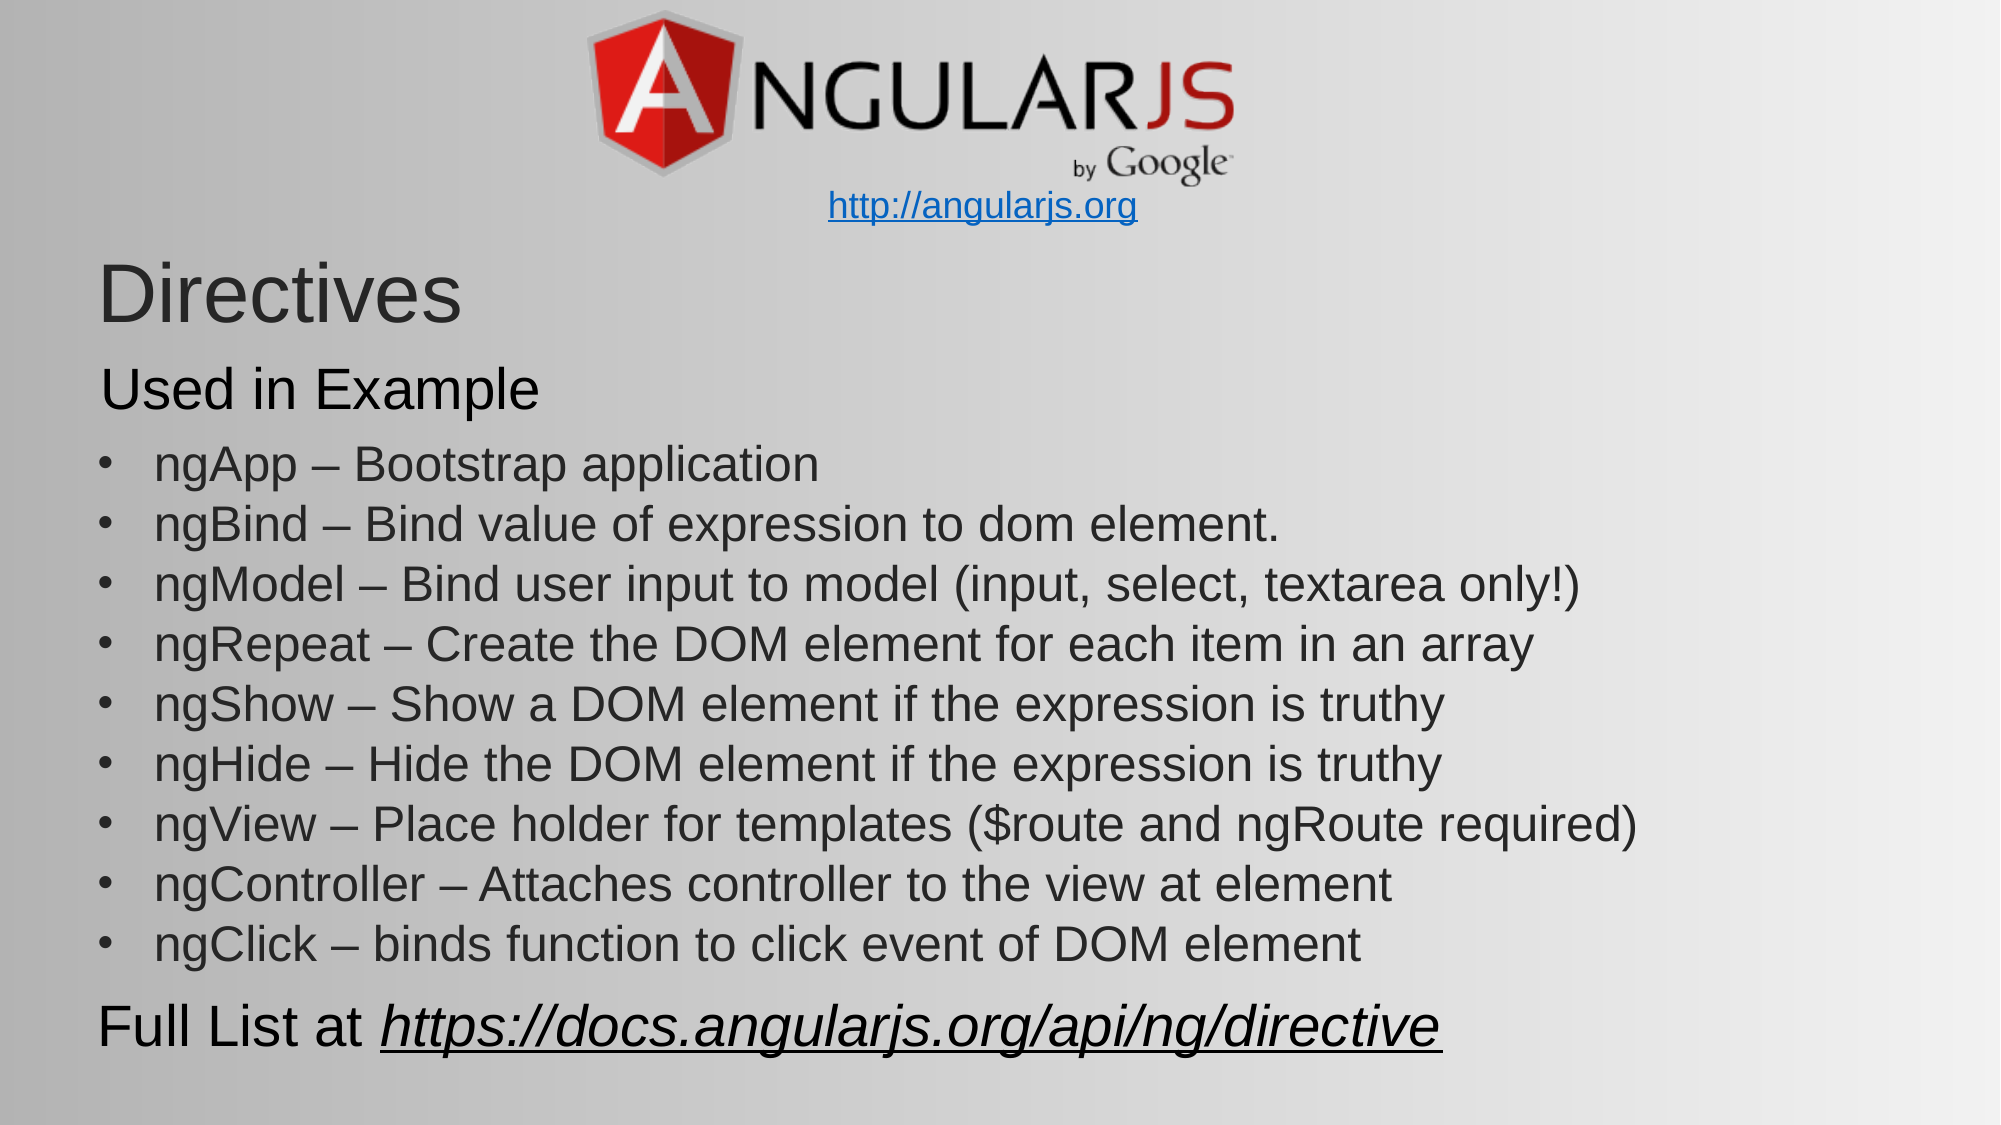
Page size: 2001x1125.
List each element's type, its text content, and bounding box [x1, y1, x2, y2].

text_box Full List at https://docs.angularjs.org/api/ng/directive [82, 972, 1910, 1068]
text_box Used in Example [85, 351, 1881, 425]
text_box ngApp – Bootstrap application ngBind – Bind value of expression to dom element. ngModel – Bind user input to model (input, select, textarea only!) ngRepeat – Create the DOM element for each item in an array ngShow – Show a DOM element if the expression is truthy ngHide – Hide the DOM element if the expression is truthy ngView – Place holder for templates ($route and ngRoute required) ngController – Attaches controller to the view at element ngClick – binds function to click event of DOM element [82, 424, 1772, 972]
text_box http://angularjs.org [813, 173, 1153, 234]
picture [587, 10, 1236, 194]
title Directives [82, 243, 1910, 359]
